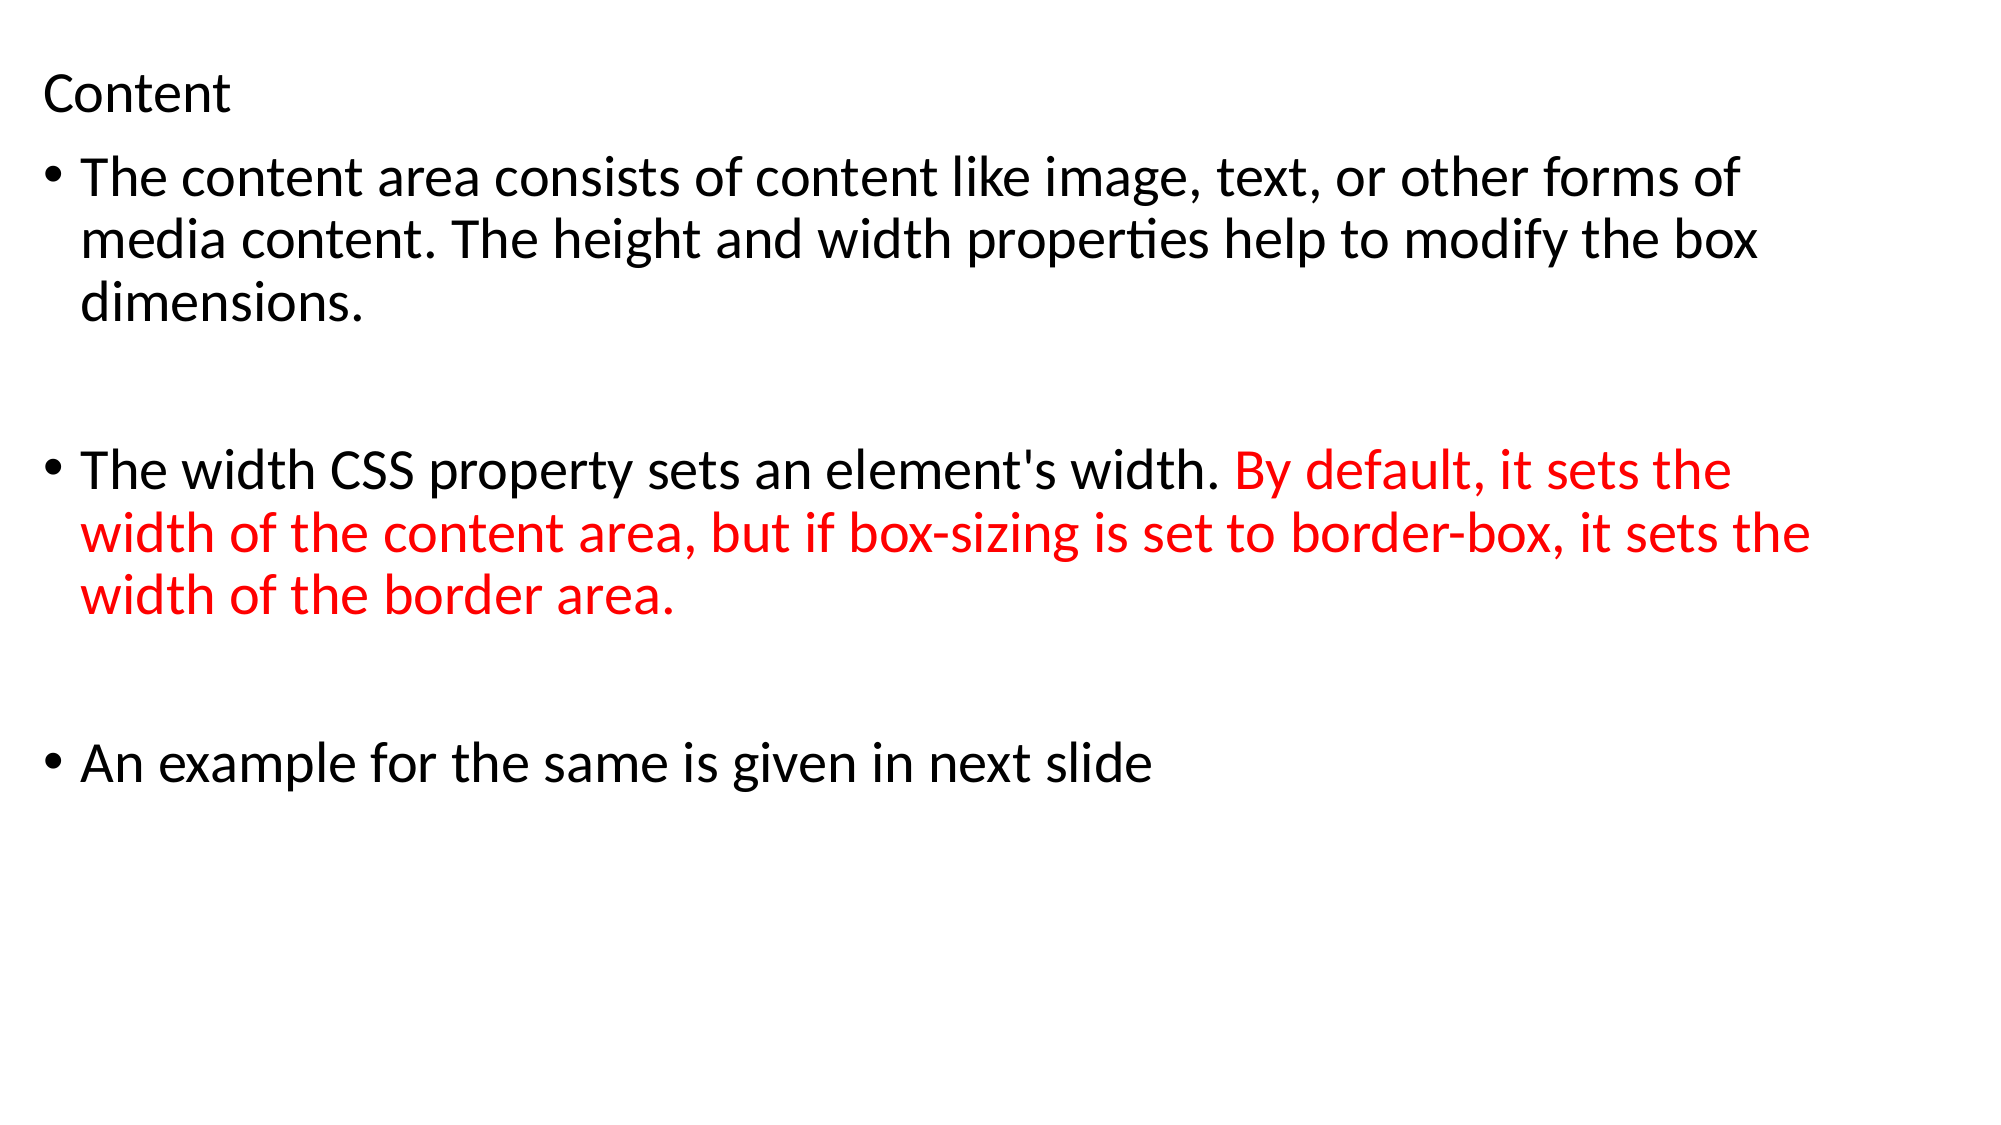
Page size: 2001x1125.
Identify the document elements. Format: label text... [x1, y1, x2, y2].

list Content The content area consists of content like image, text, or other forms of media content. The height and width properties help to modify the box dimensions. The width CSS property sets an element's width. By default, it sets the width of the content area, but if box-sizing is set to border-box, it sets the width of the border area. An example for the same is given in next slide [28, 54, 1863, 1080]
